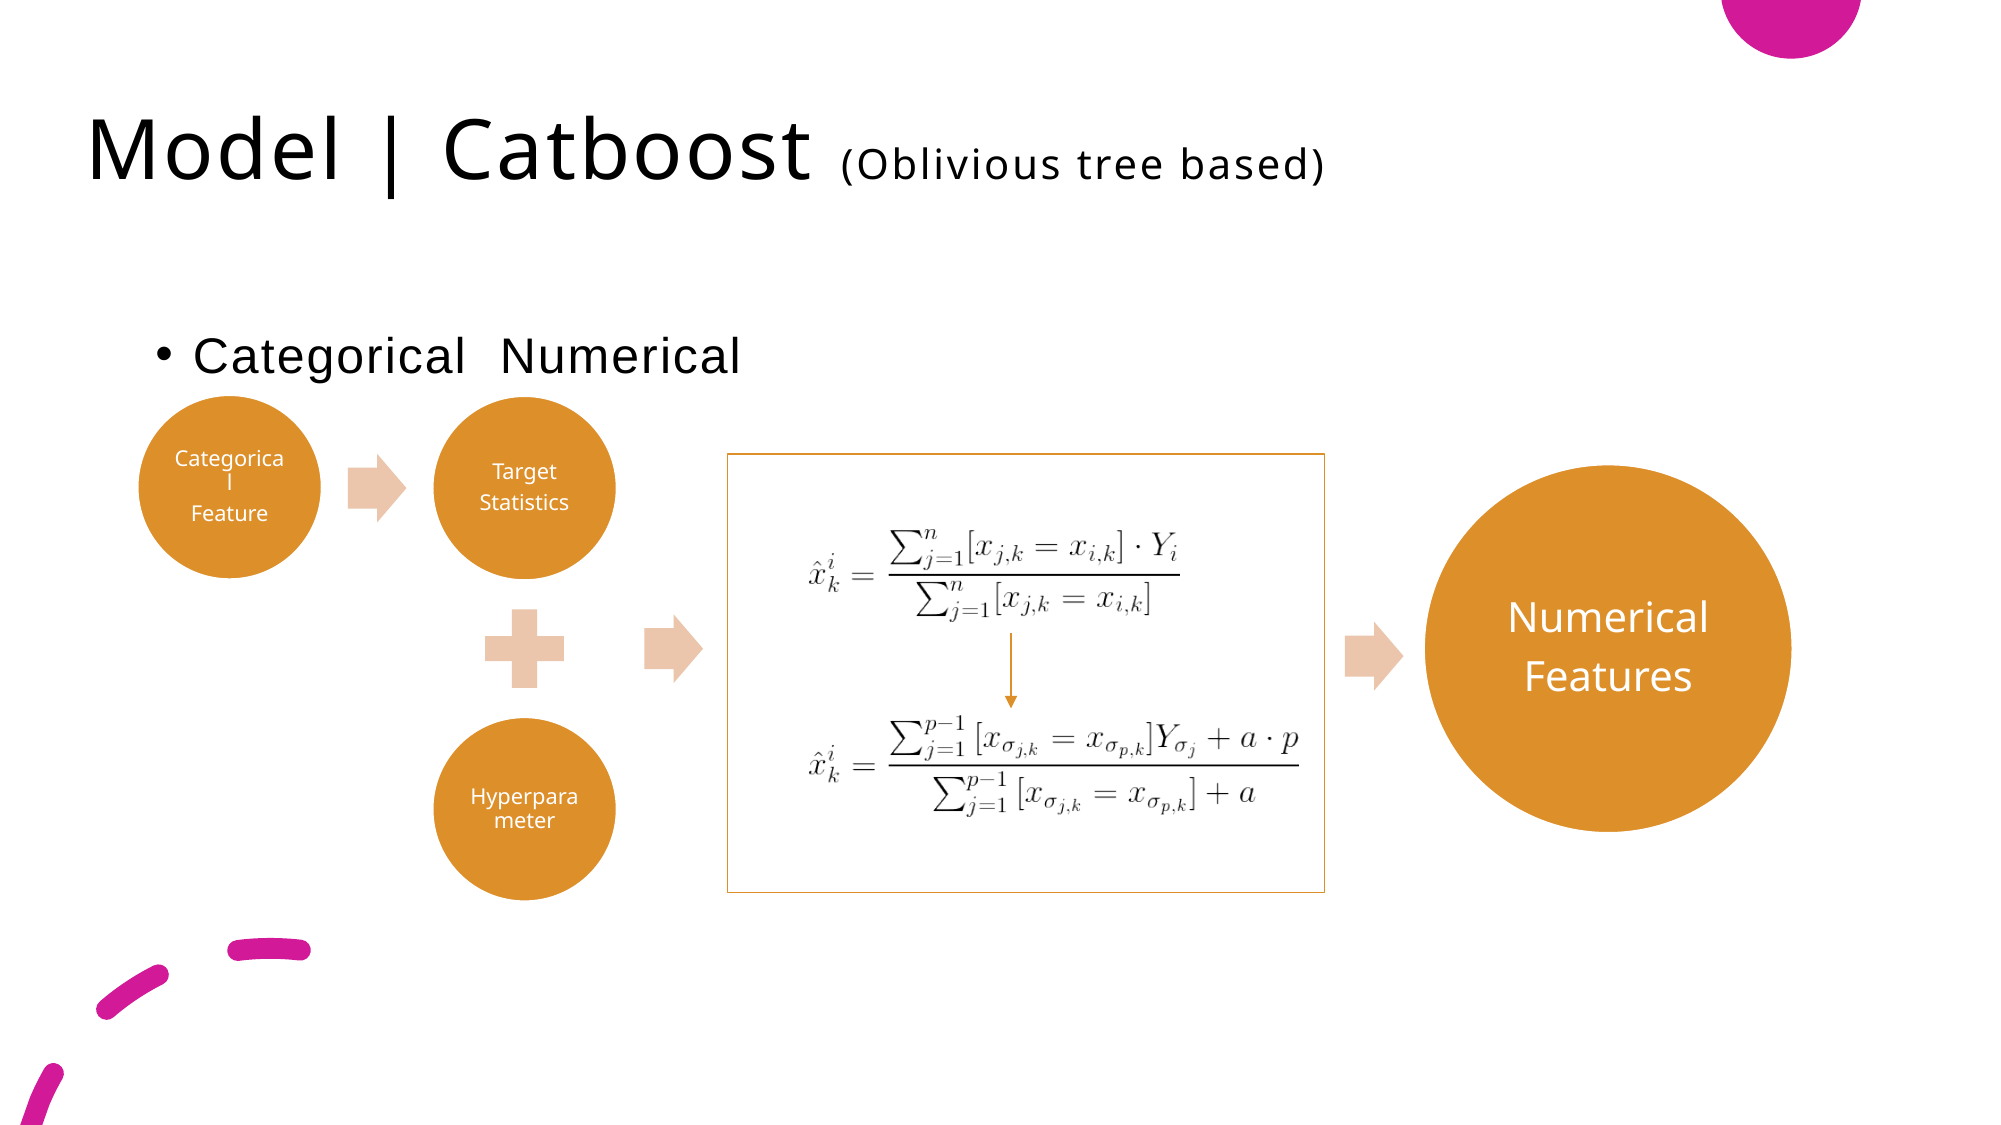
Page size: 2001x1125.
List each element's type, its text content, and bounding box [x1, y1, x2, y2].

title Model | Catboost (Oblivious tree based) [67, 29, 1793, 247]
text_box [137, 394, 1793, 902]
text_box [727, 453, 1325, 893]
